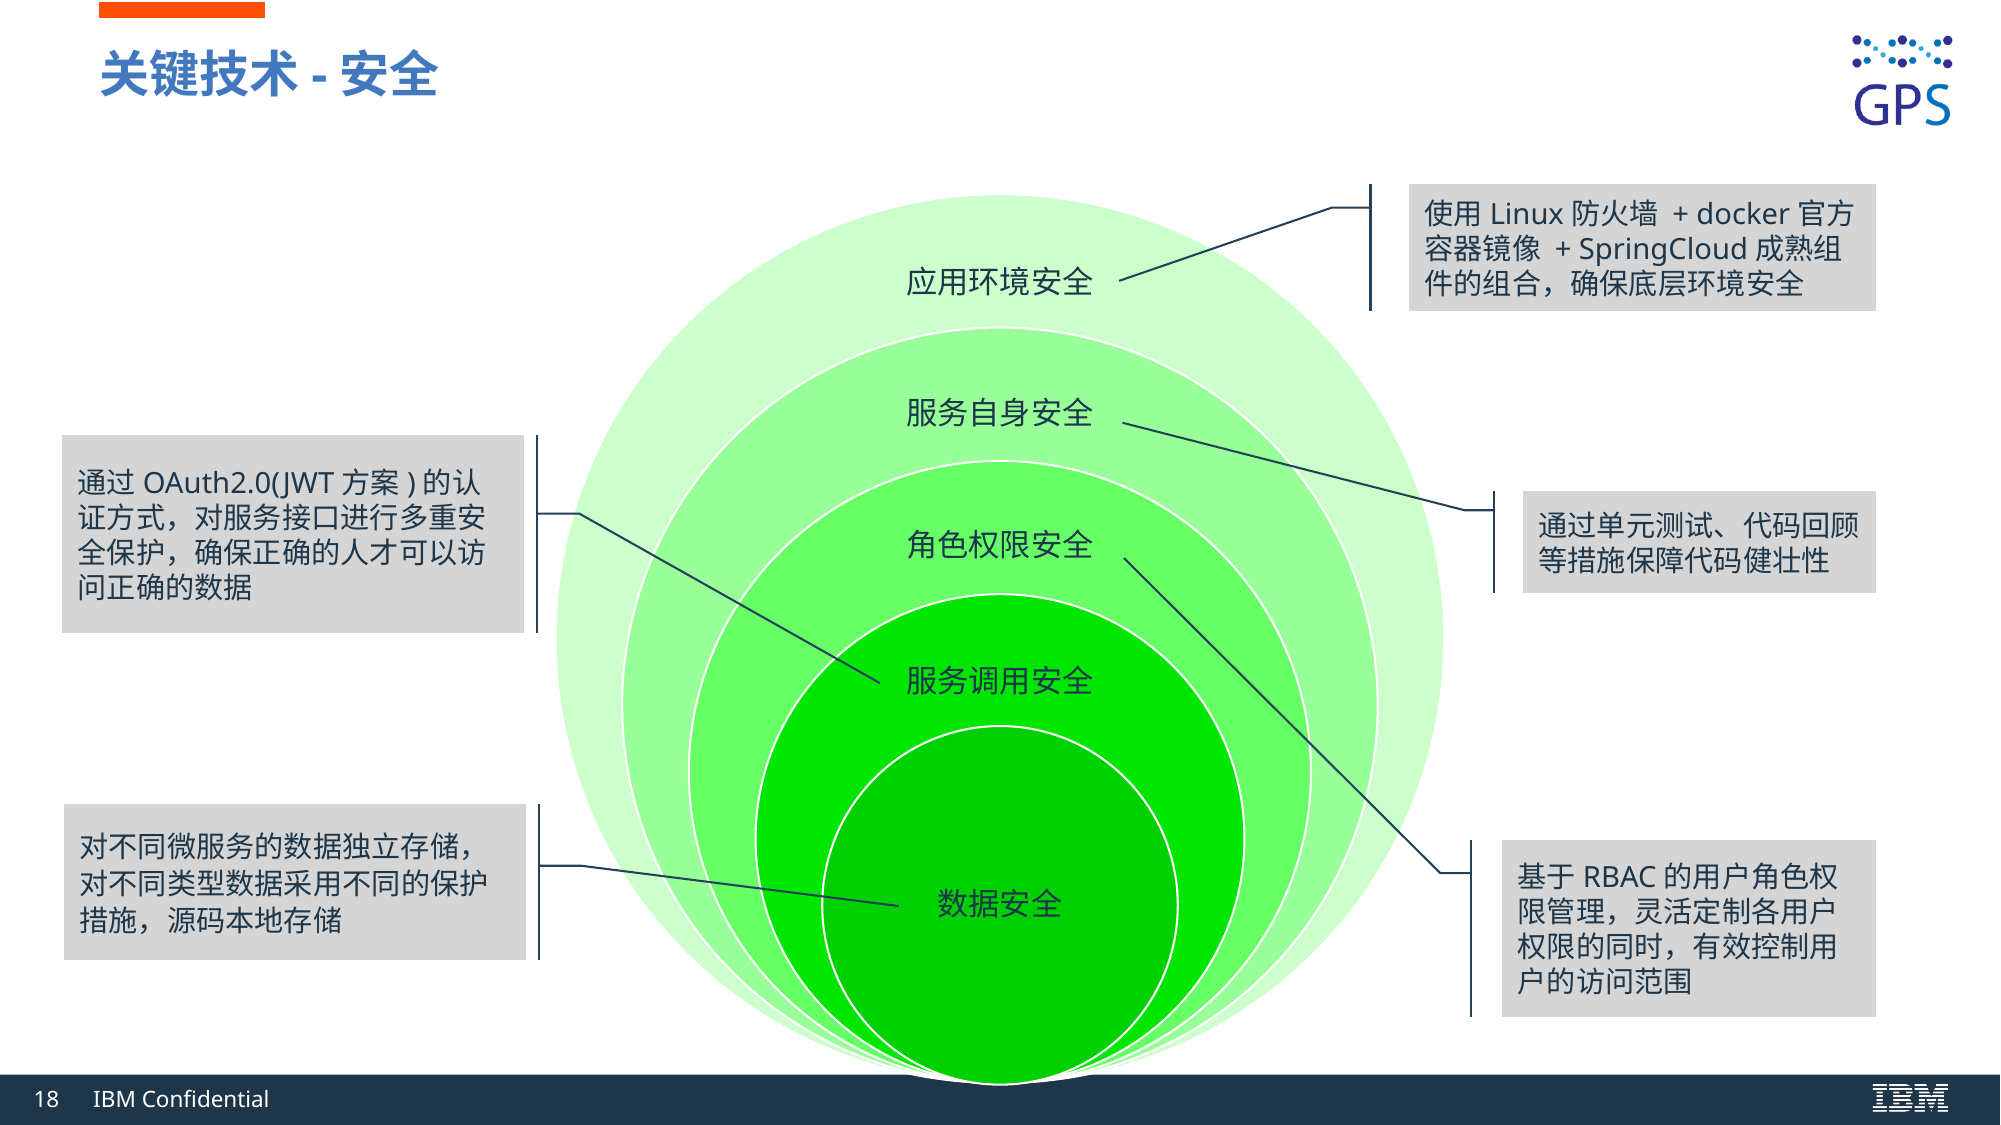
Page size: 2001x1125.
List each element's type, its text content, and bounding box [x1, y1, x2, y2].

text_box 对不同微服务的数据独立存储，对不同类型数据采用不同的保护措施，源码本地存储 [64, 804, 333, 960]
text_box 通过单元测试、代码回顾等措施保障代码健壮性 [1667, 491, 1876, 593]
text_box 使用Linux防火墙 + docker官方容器镜像 + SpringCloud成熟组件的组合，确保底层环境安全 [1409, 184, 1876, 311]
text_box 通过OAuth2.0(JWT方案)的认证方式，对服务接口进行多重安全保护，确保正确的人才可以访问正确的数据 [62, 435, 333, 633]
text_box [42, 0, 1768, 123]
picture [1832, 0, 1969, 145]
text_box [333, 194, 1667, 1084]
text_box 基于RBAC的用户角色权限管理，灵活定制各用户权限的同时，有效控制用户的访问范围 [1667, 840, 1876, 1017]
picture [1872, 1084, 1949, 1112]
title 关键技术-安全 [99, 44, 1900, 113]
